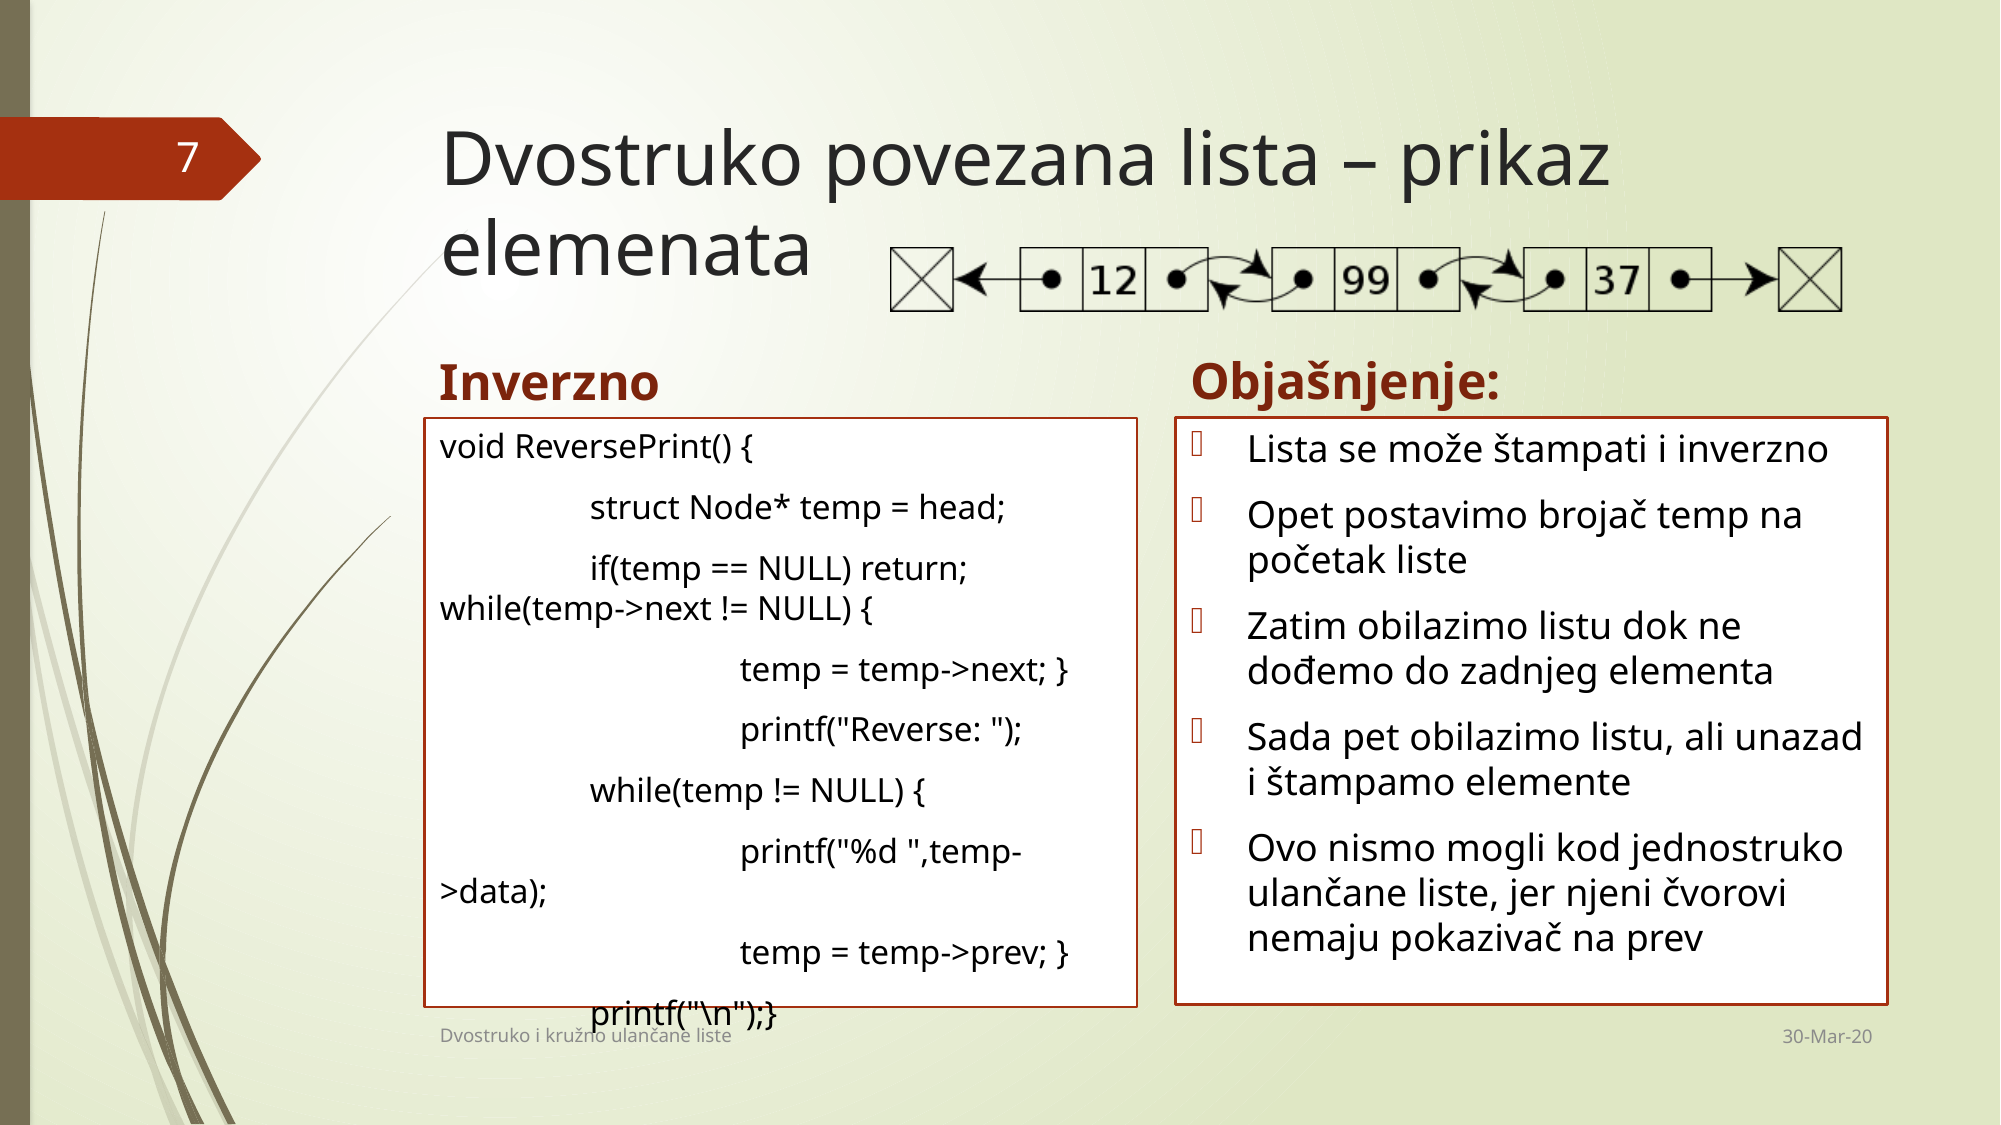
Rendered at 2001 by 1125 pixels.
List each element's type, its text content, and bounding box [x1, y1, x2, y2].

list void ReversePrint() { struct Node* temp = head; if(temp == NULL) return; while(temp->next != NULL) { temp = temp->next; } printf("Reverse: "); while(temp != NULL) { printf("%d ",temp->data); temp = temp->prev; } printf("\n");} [423, 417, 1138, 1008]
footer Dvostruko i kružno ulančane liste [424, 1006, 1675, 1067]
picture [889, 247, 1844, 312]
title Dvostruko povezana lista – prikaz elemenata [425, 102, 1888, 313]
slide_number 30-Mar-20 [1699, 1005, 1888, 1067]
list Lista se može štampati i inverzno Opet postavimo brojač temp na početak liste Zatim obilazimo listu dok ne dođemo do zadnjeg elementa Sada pet obilazimo listu, ali unazad i štampamo elemente Ovo nismo mogli kod jednostruko ulančane liste, jer njeni čvorovi nemaju pokazivač na prev [1174, 416, 1889, 1006]
list Objašnjenje: [1174, 323, 1888, 416]
slide_number 7 [87, 129, 216, 190]
list Inverzno [424, 323, 1138, 417]
